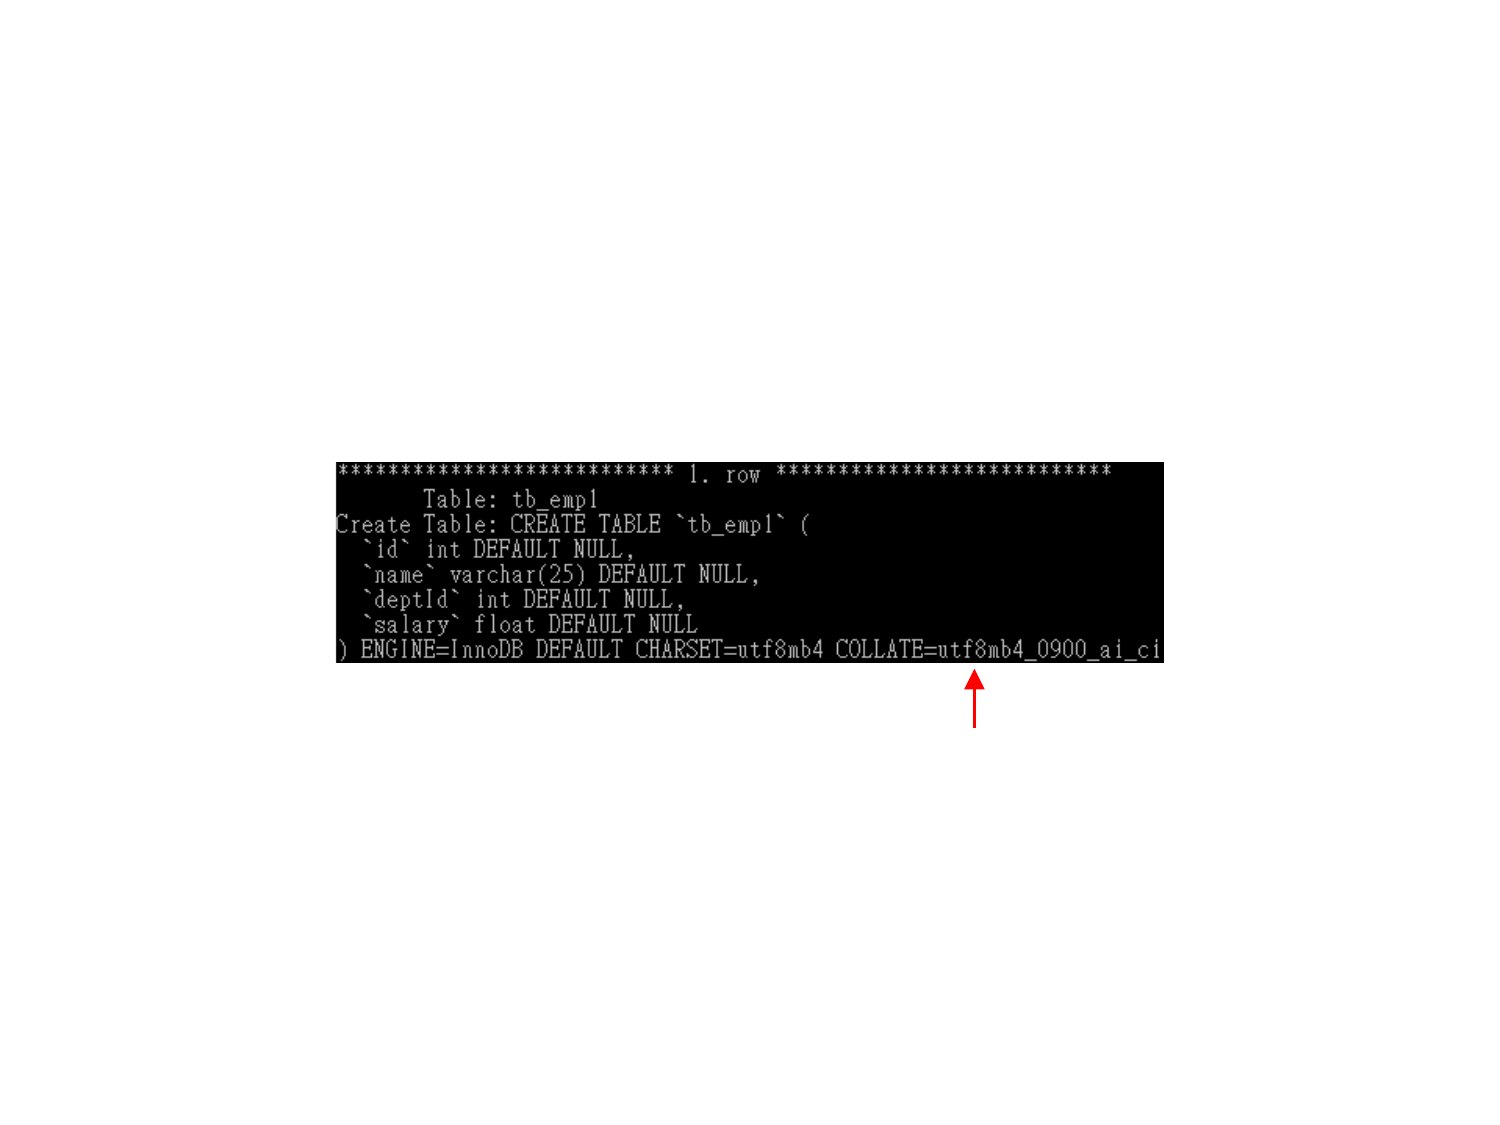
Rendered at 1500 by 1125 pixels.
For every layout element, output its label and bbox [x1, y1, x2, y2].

picture [335, 461, 1165, 664]
